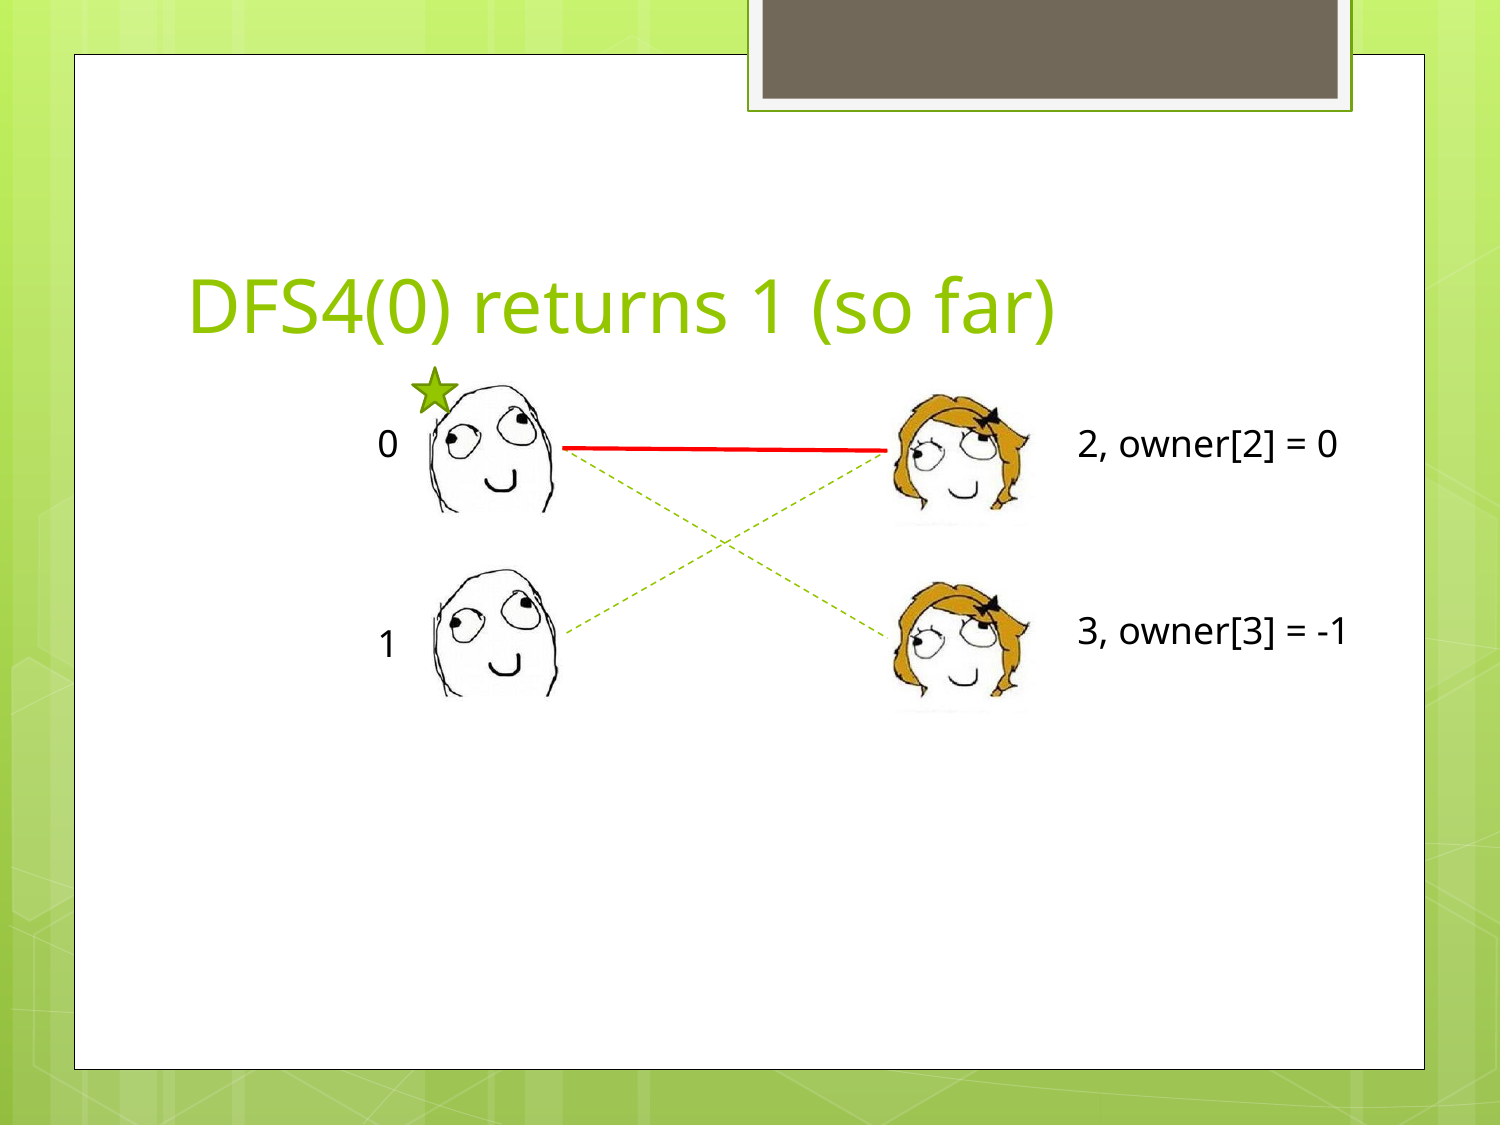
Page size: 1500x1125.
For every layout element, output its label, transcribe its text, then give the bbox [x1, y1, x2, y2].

picture [887, 562, 1038, 715]
title DFS4(0) returns 1 (so far) [171, 168, 1324, 357]
text_box 0 [362, 412, 410, 473]
picture [420, 556, 567, 710]
picture [416, 371, 563, 525]
picture [887, 374, 1038, 527]
text_box 2, owner[2] = 0 [1062, 412, 1363, 473]
text_box 3, owner[3] = -1 [1062, 599, 1375, 660]
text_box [566, 458, 888, 634]
text_box 1 [362, 612, 413, 673]
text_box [562, 447, 888, 451]
